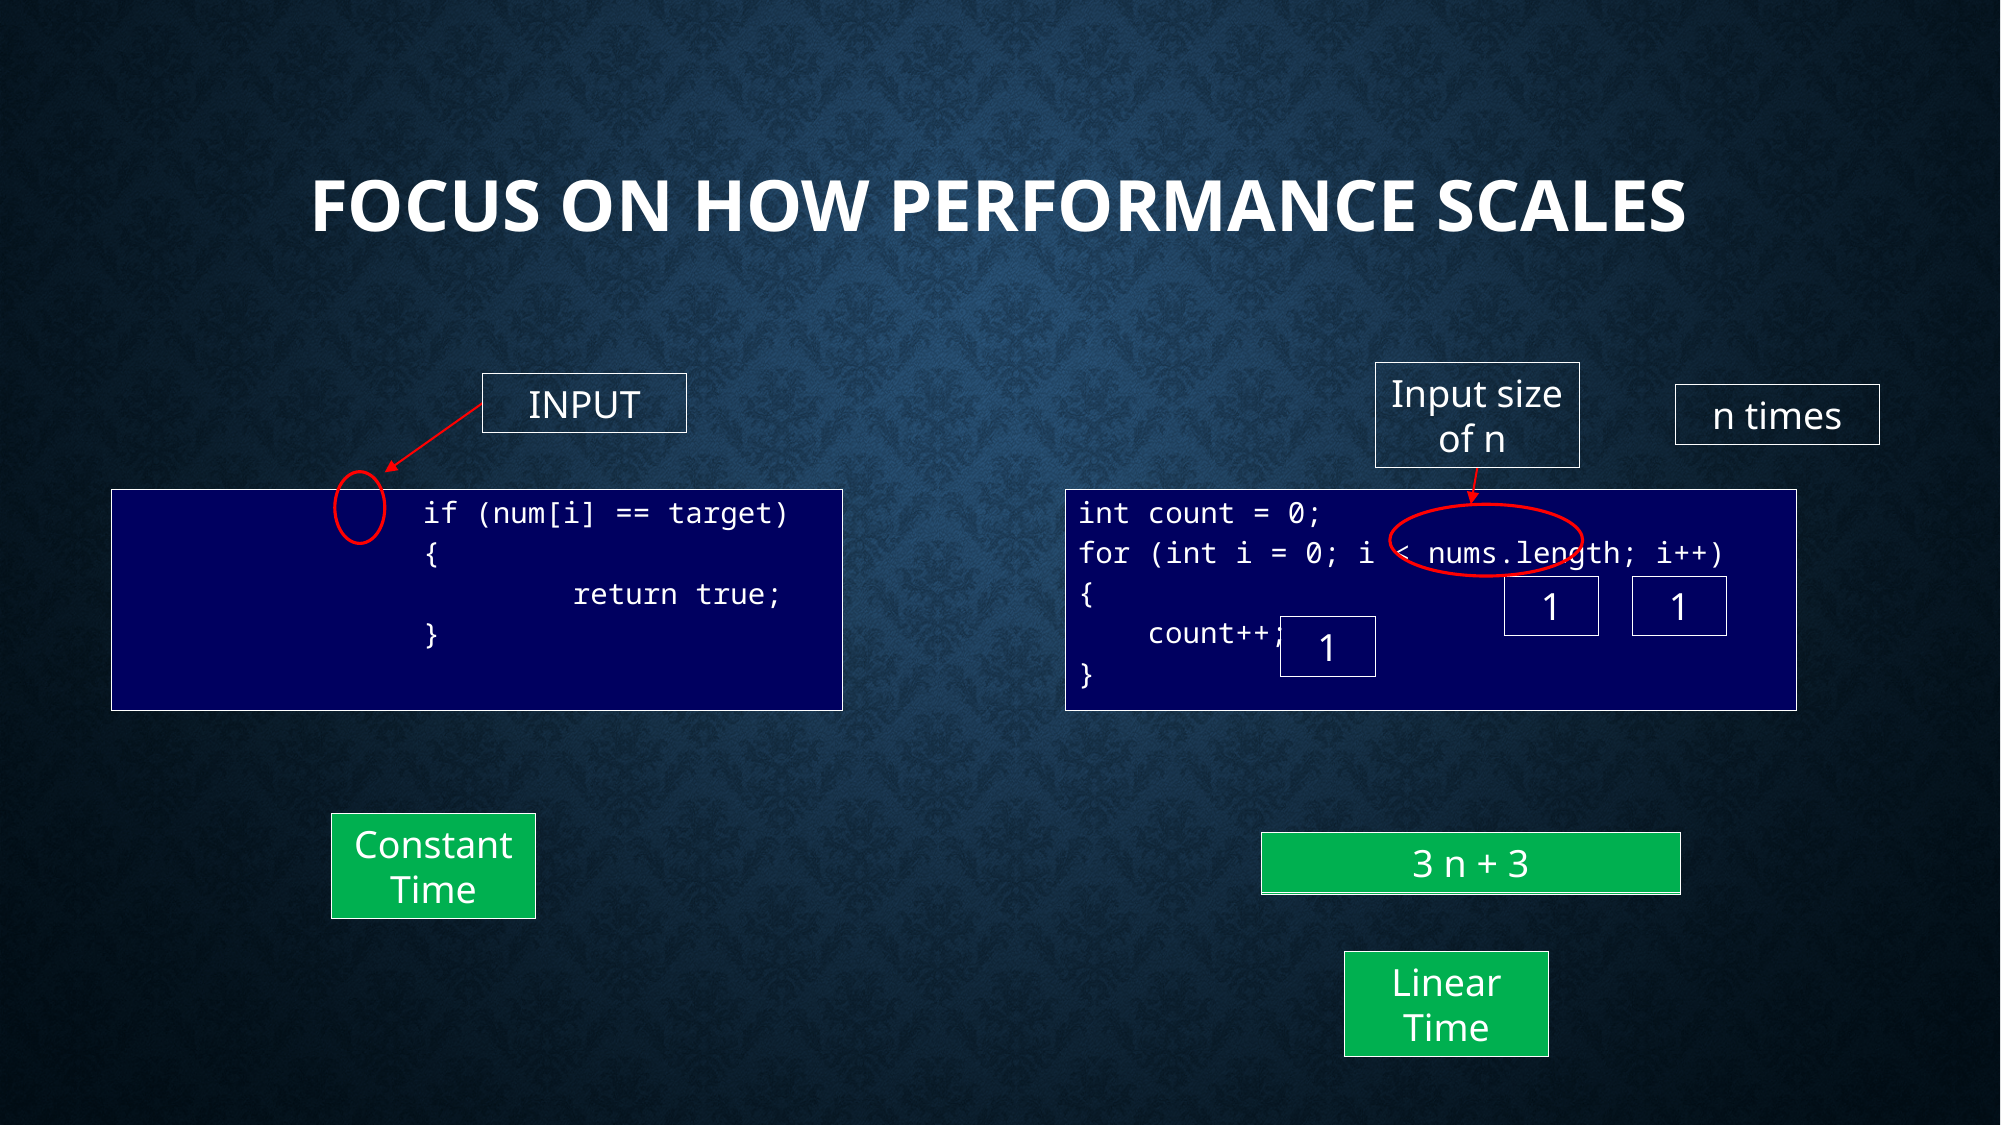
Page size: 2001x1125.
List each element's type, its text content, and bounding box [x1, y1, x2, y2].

text_box [1388, 502, 1585, 578]
text_box if (num[i] == target) { return true; } [111, 489, 843, 711]
text_box INPUT [482, 373, 687, 433]
text_box [333, 470, 387, 545]
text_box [384, 402, 484, 473]
text_box Input size of n [1375, 362, 1580, 468]
text_box int count = 0; for (int i = 0; i < nums.length; i++) { count++; } [1065, 489, 1797, 711]
text_box n times [1675, 384, 1880, 445]
text_box 1 [1280, 616, 1376, 677]
text_box 1 [1632, 576, 1727, 636]
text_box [1470, 468, 1478, 505]
text_box 3 n + 3 [1261, 832, 1681, 893]
text_box Constant Time [331, 813, 536, 919]
title Focus on how performance scales [149, 99, 1849, 318]
text_box 1 [1504, 576, 1599, 636]
text_box Linear Time [1344, 951, 1549, 1057]
